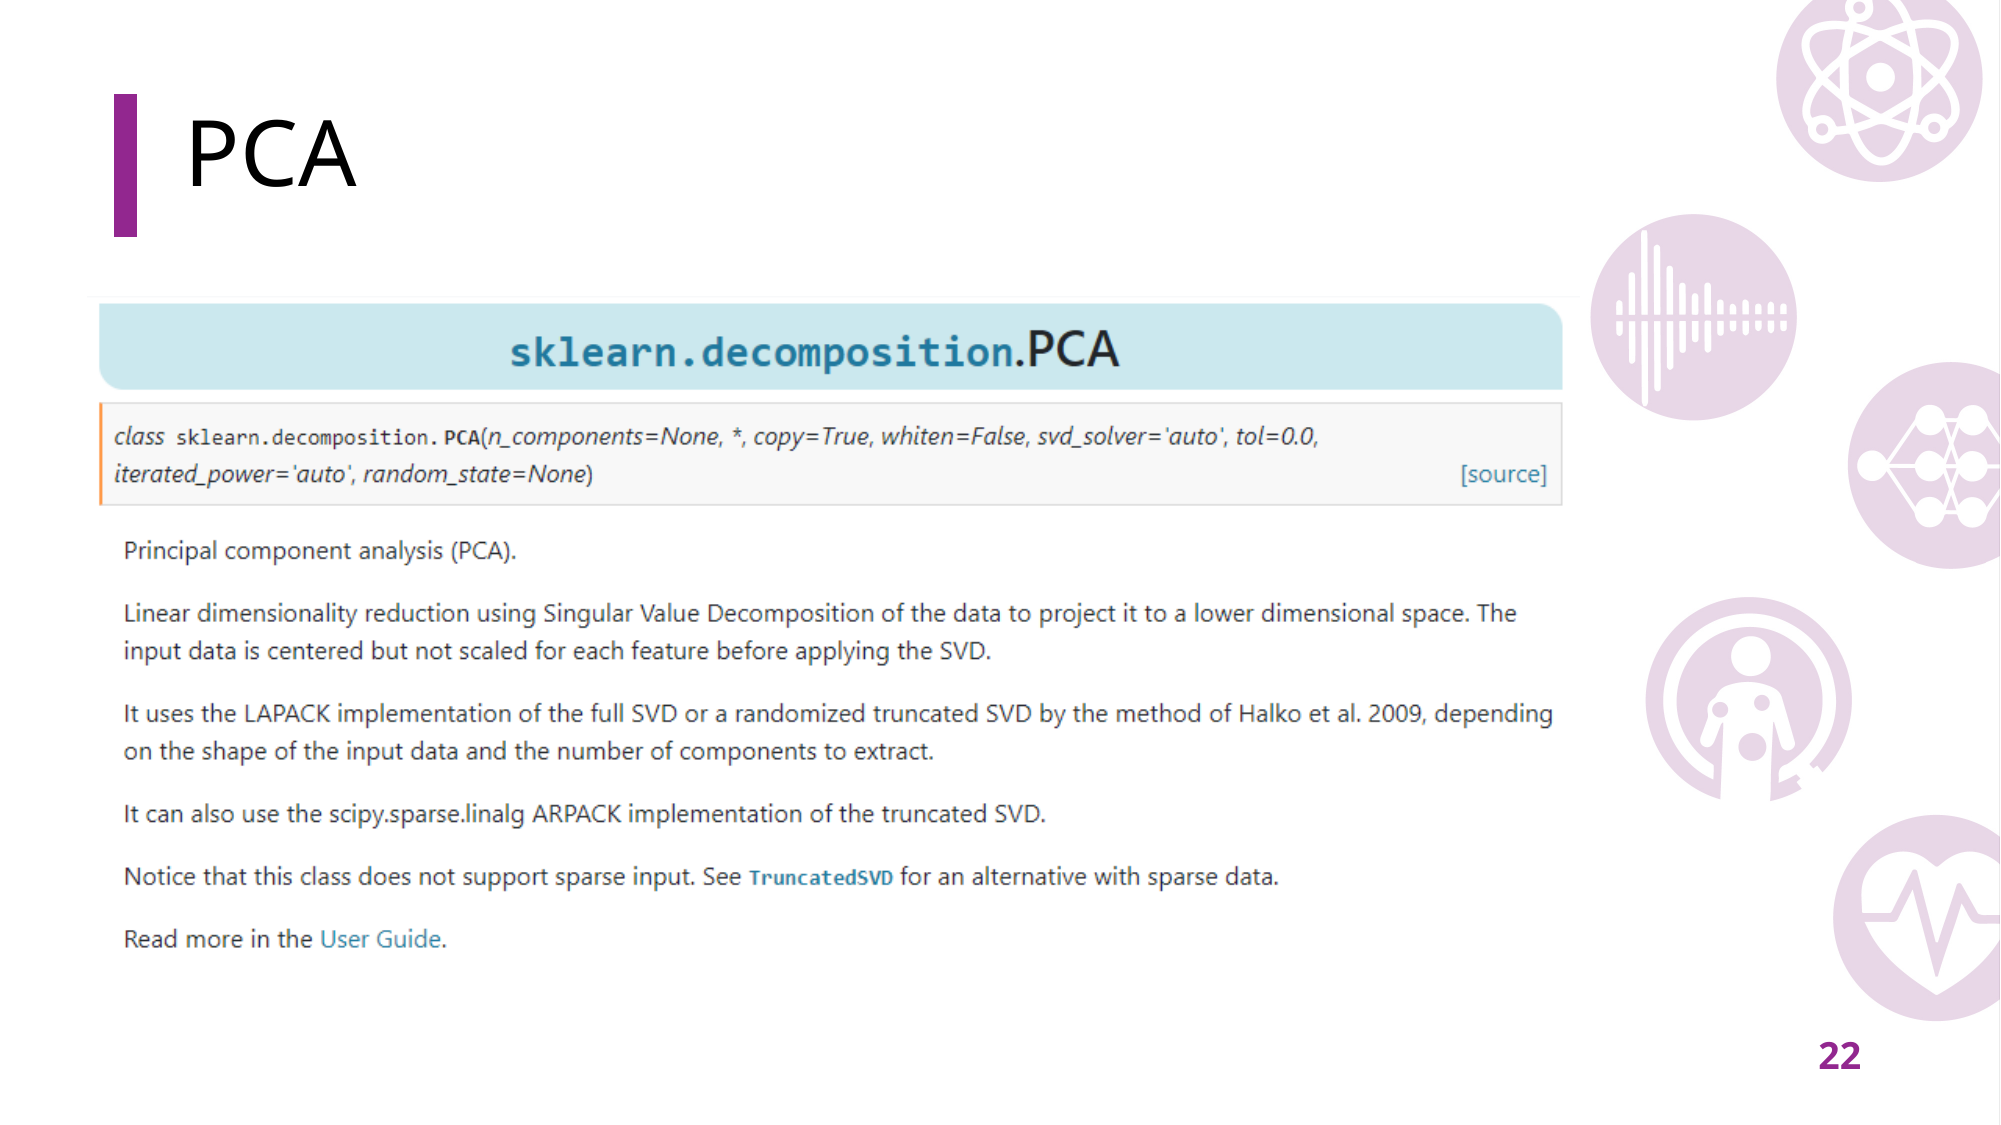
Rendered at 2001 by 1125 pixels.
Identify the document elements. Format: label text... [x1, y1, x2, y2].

slide_number 21 [1803, 1027, 1888, 1087]
title PCA [170, 99, 1888, 226]
picture [1391, 1, 2000, 281]
picture [87, 282, 2000, 1125]
